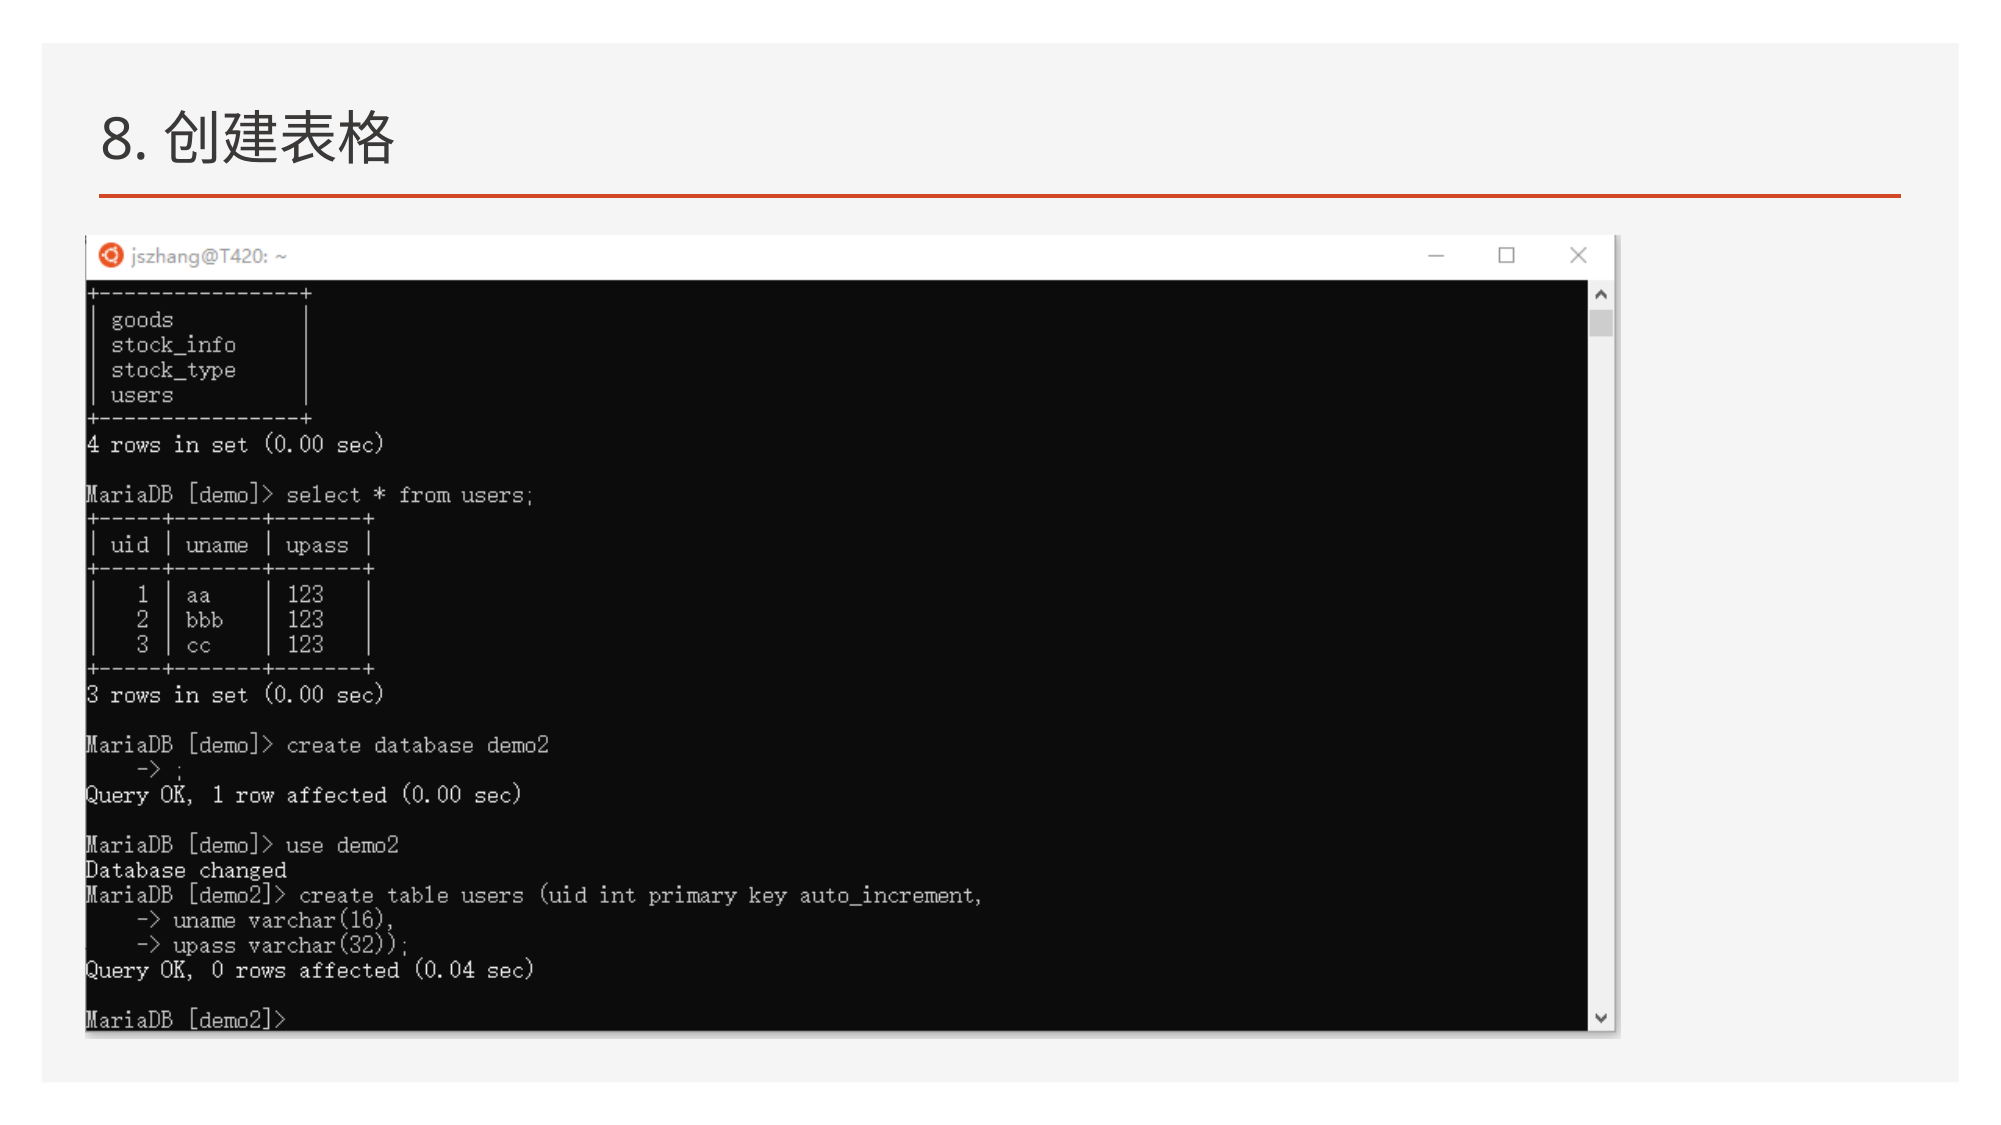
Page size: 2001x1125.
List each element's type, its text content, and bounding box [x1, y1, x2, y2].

picture [85, 235, 1621, 1039]
title 8.创建表格 [85, 73, 1214, 179]
